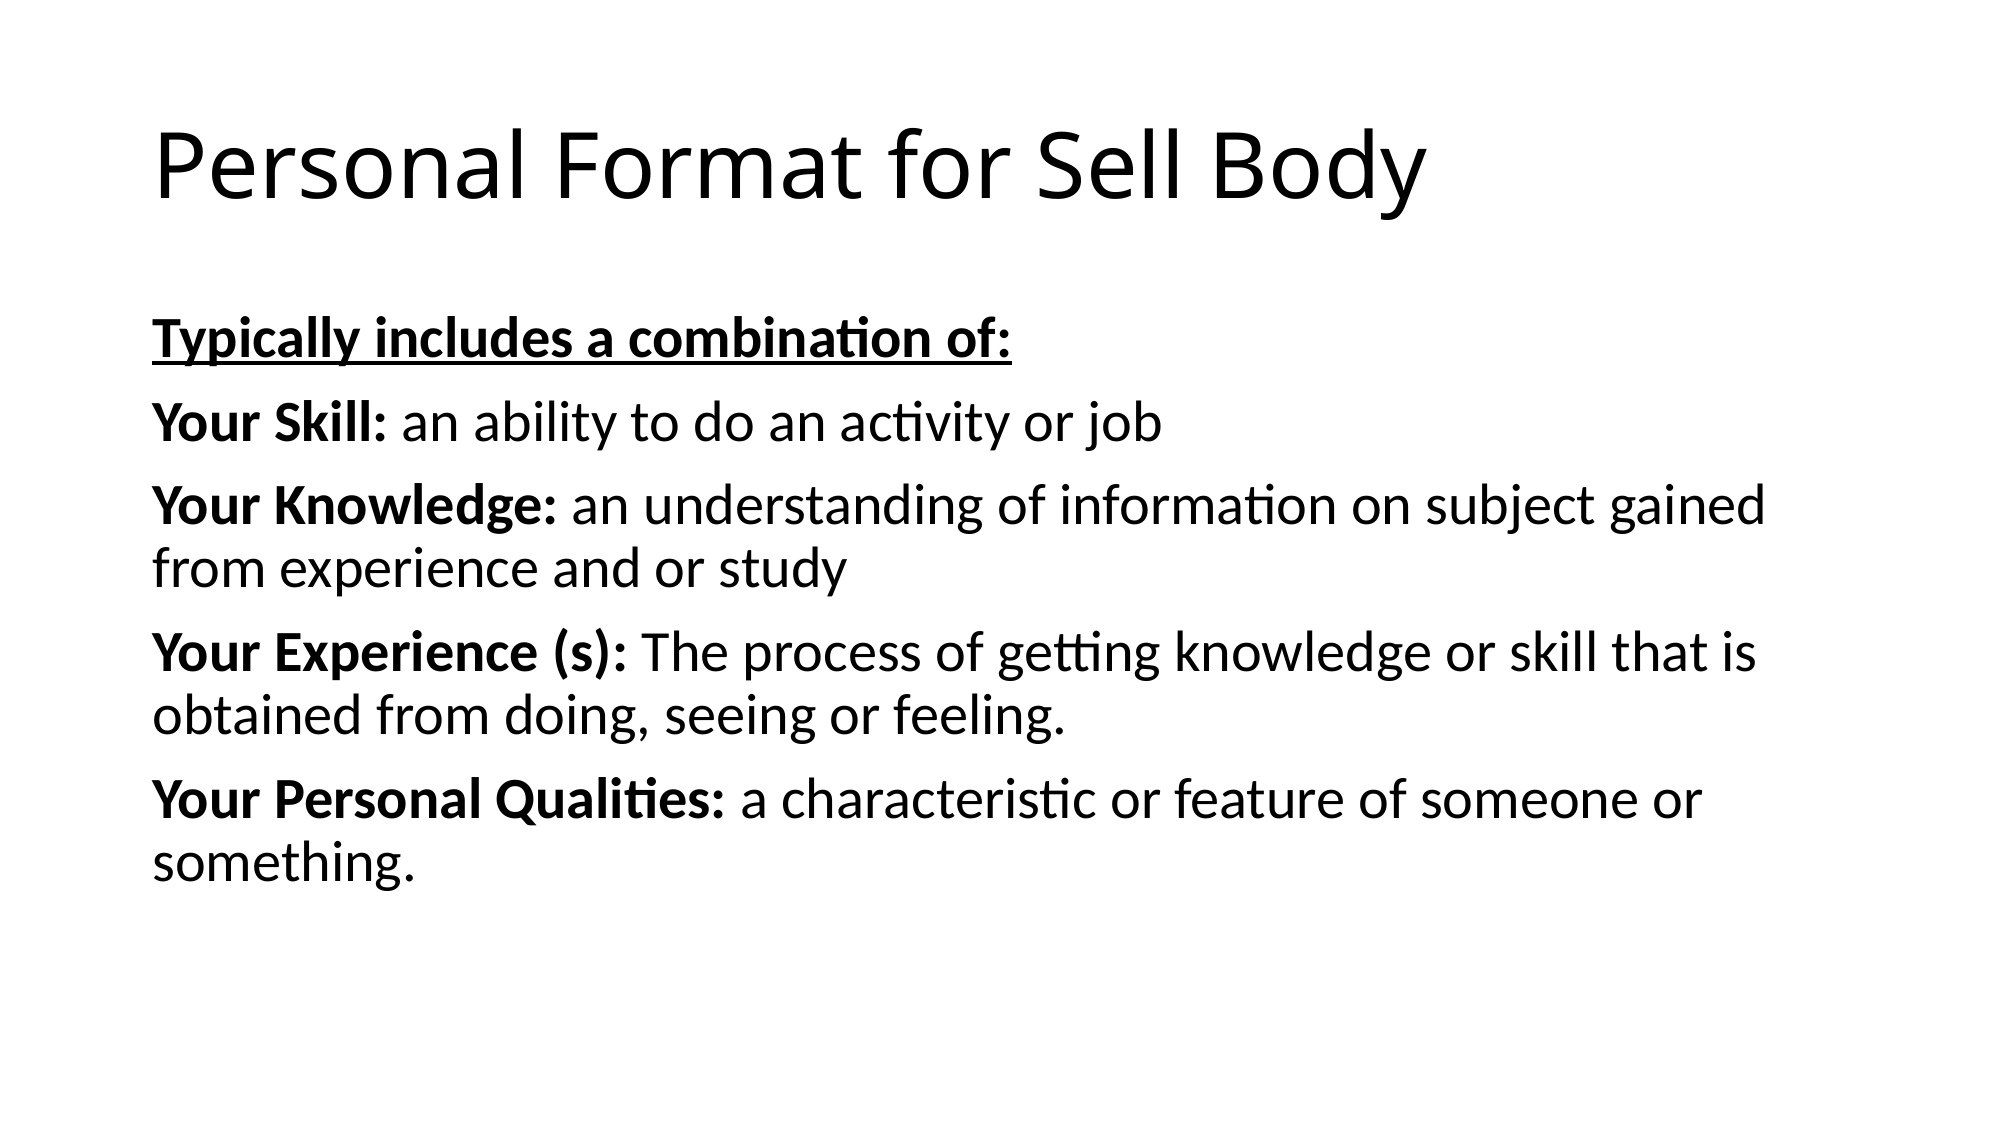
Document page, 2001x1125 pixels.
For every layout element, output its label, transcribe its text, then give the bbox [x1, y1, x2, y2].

list Typically includes a combination of: Your Skill: an ability to do an activity or job Your Knowledge: an understanding of information on subject gained from experience and or study Your Experience (s): The process of getting knowledge or skill that is obtained from doing, seeing or feeling. Your Personal Qualities: a characteristic or feature of someone or something. [137, 299, 1863, 1014]
title Personal Format for Sell Body [137, 59, 1863, 278]
